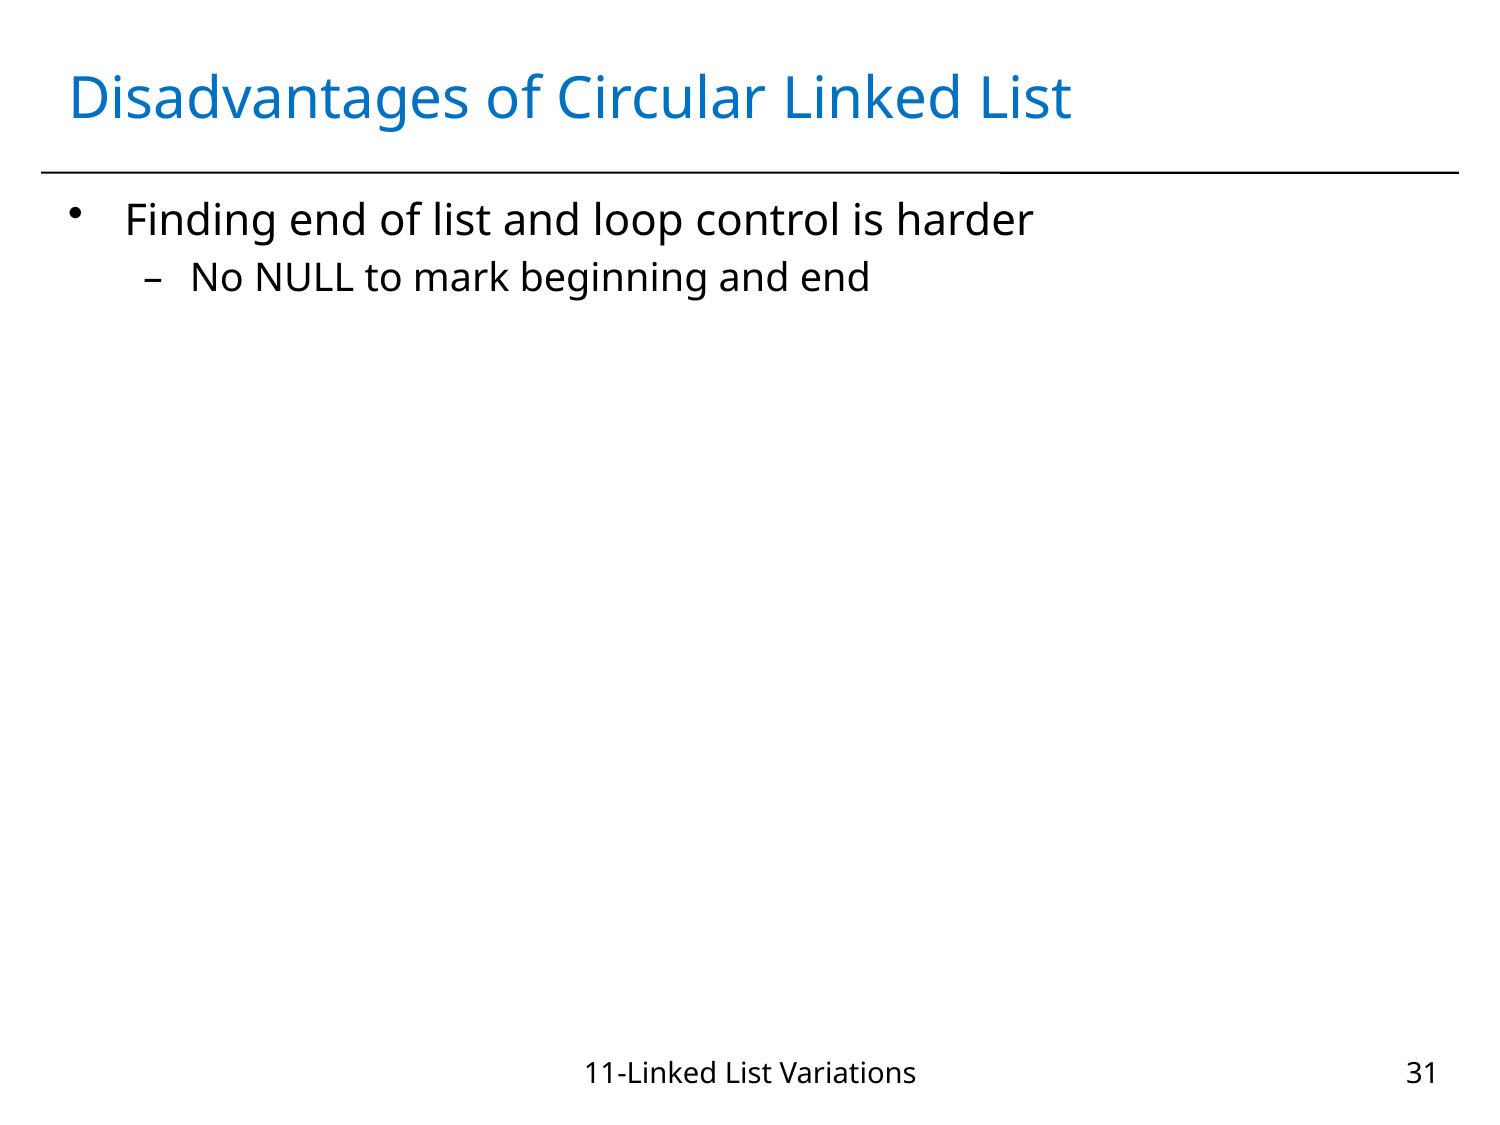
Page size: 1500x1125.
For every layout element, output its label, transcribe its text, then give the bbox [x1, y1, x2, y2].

slide_number 31 [1104, 1046, 1455, 1125]
footer 11-Linked List Variations [502, 1046, 999, 1125]
list Finding end of list and loop control is harder No NULL to mark beginning and end [52, 184, 1448, 1024]
title Disadvantages of Circular Linked List [52, 30, 1448, 159]
